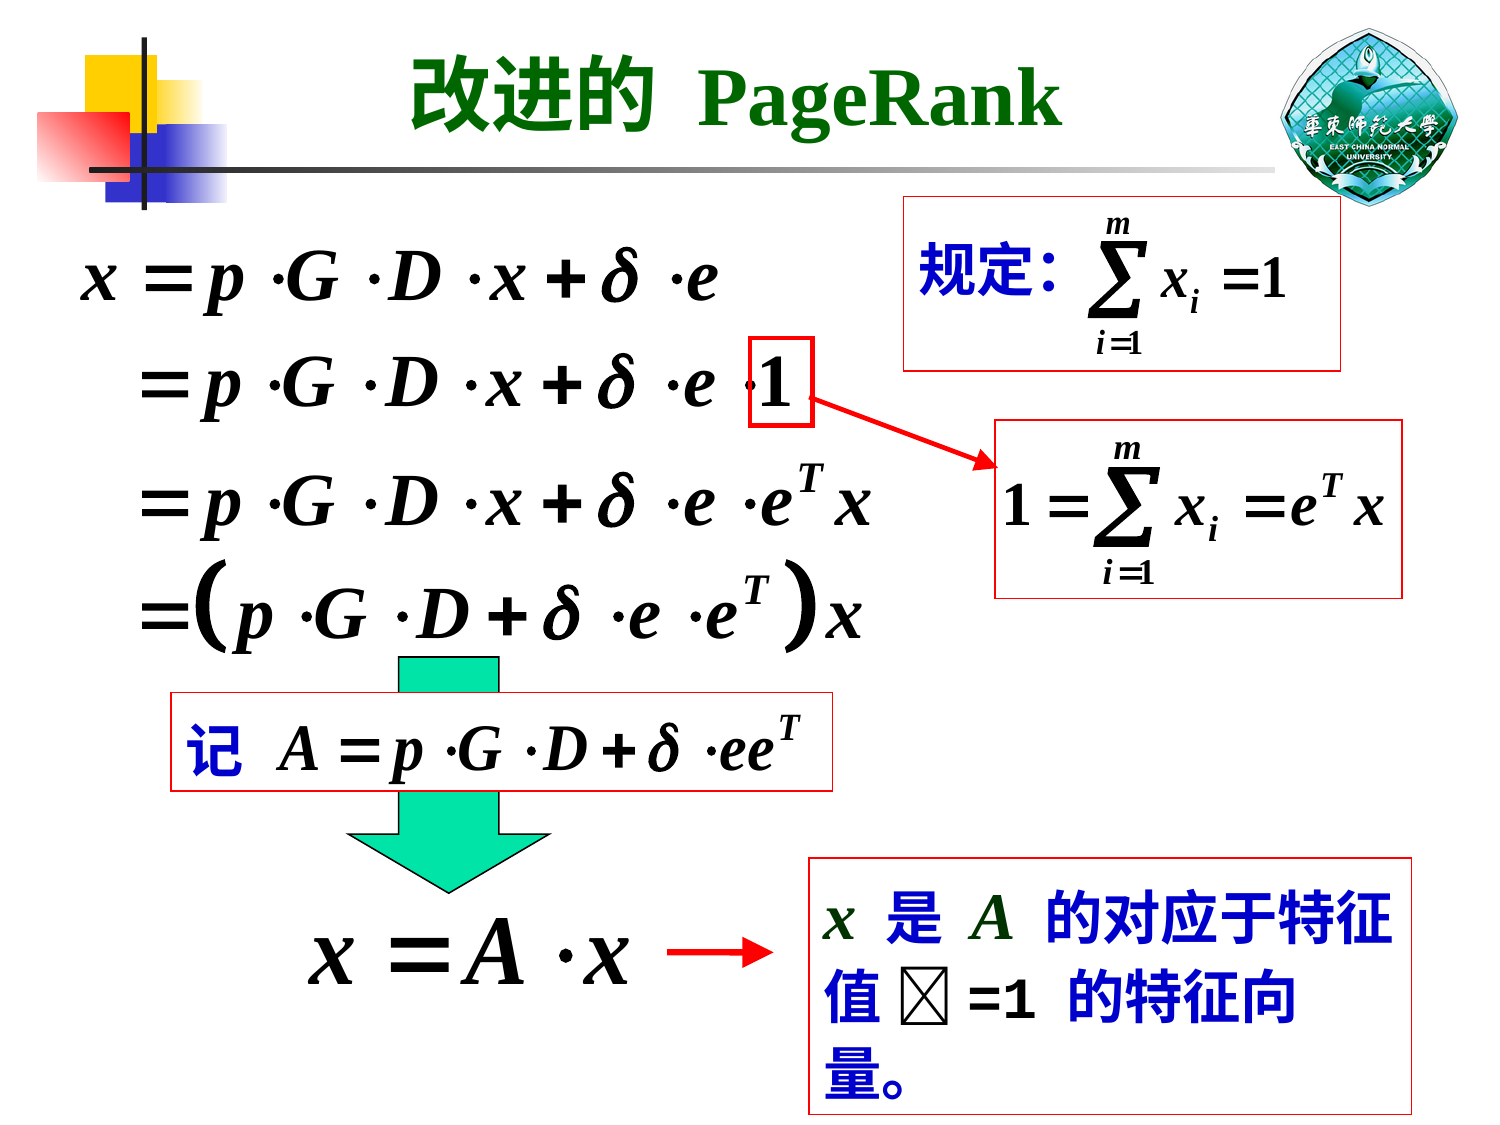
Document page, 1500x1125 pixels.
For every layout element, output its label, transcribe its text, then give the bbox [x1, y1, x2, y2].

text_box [289, 893, 650, 1010]
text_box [123, 337, 749, 438]
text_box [123, 444, 749, 550]
text_box [348, 798, 550, 893]
text_box [667, 942, 774, 963]
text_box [171, 692, 833, 798]
picture [1275, 24, 1463, 212]
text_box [64, 231, 740, 332]
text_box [903, 196, 1341, 337]
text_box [749, 337, 1402, 598]
title 改进的 PageRank [225, 24, 1247, 150]
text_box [123, 550, 880, 689]
text_box x 是 A 的对应于特征 值 =1 的特征向量。 [809, 857, 1412, 1115]
